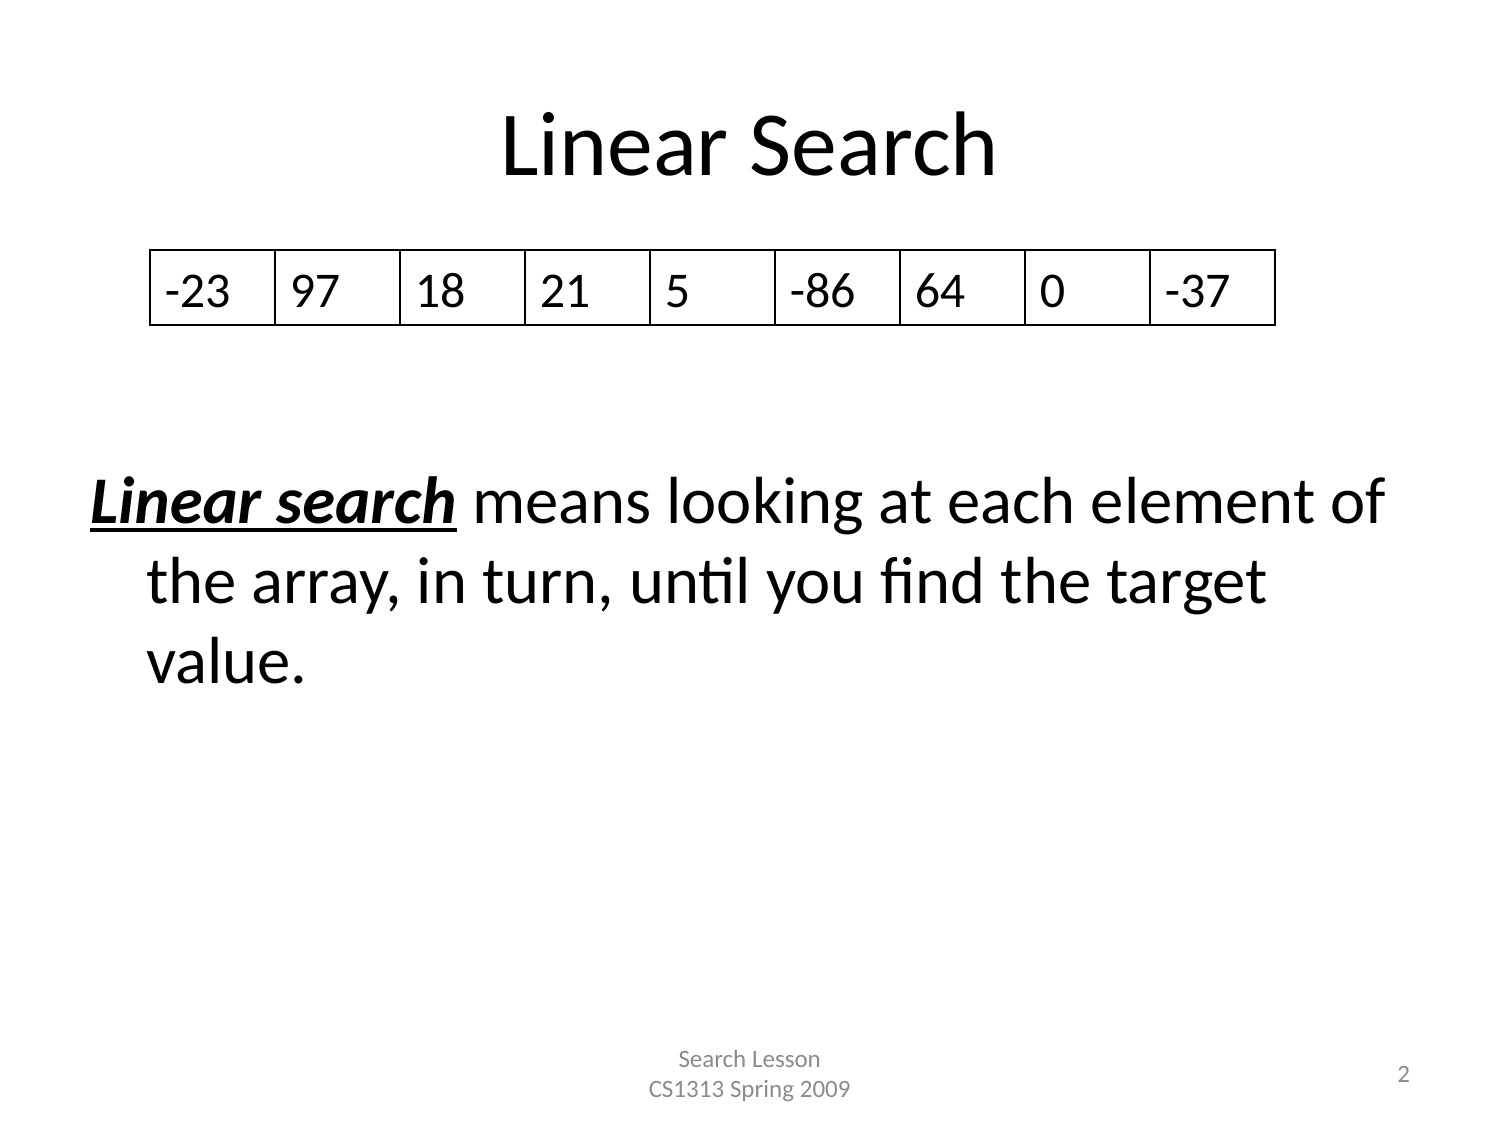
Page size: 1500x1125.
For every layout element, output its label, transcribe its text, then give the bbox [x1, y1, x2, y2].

text_box -37 [1149, 249, 1275, 325]
text_box -86 [774, 249, 900, 325]
text_box 64 [900, 249, 1025, 325]
text_box 5 [650, 249, 774, 325]
list Linear search means looking at each element of the array, in turn, until you find the target value. [75, 262, 1425, 1005]
text_box 0 [1025, 249, 1149, 325]
title Linear Search [75, 45, 1425, 233]
slide_number 2 [1074, 1042, 1425, 1103]
text_box 18 [399, 249, 525, 325]
footer Search Lesson CS1313 Spring 2009 [512, 1042, 988, 1103]
text_box 97 [275, 249, 399, 325]
text_box 21 [525, 249, 650, 325]
text_box -23 [150, 249, 275, 325]
